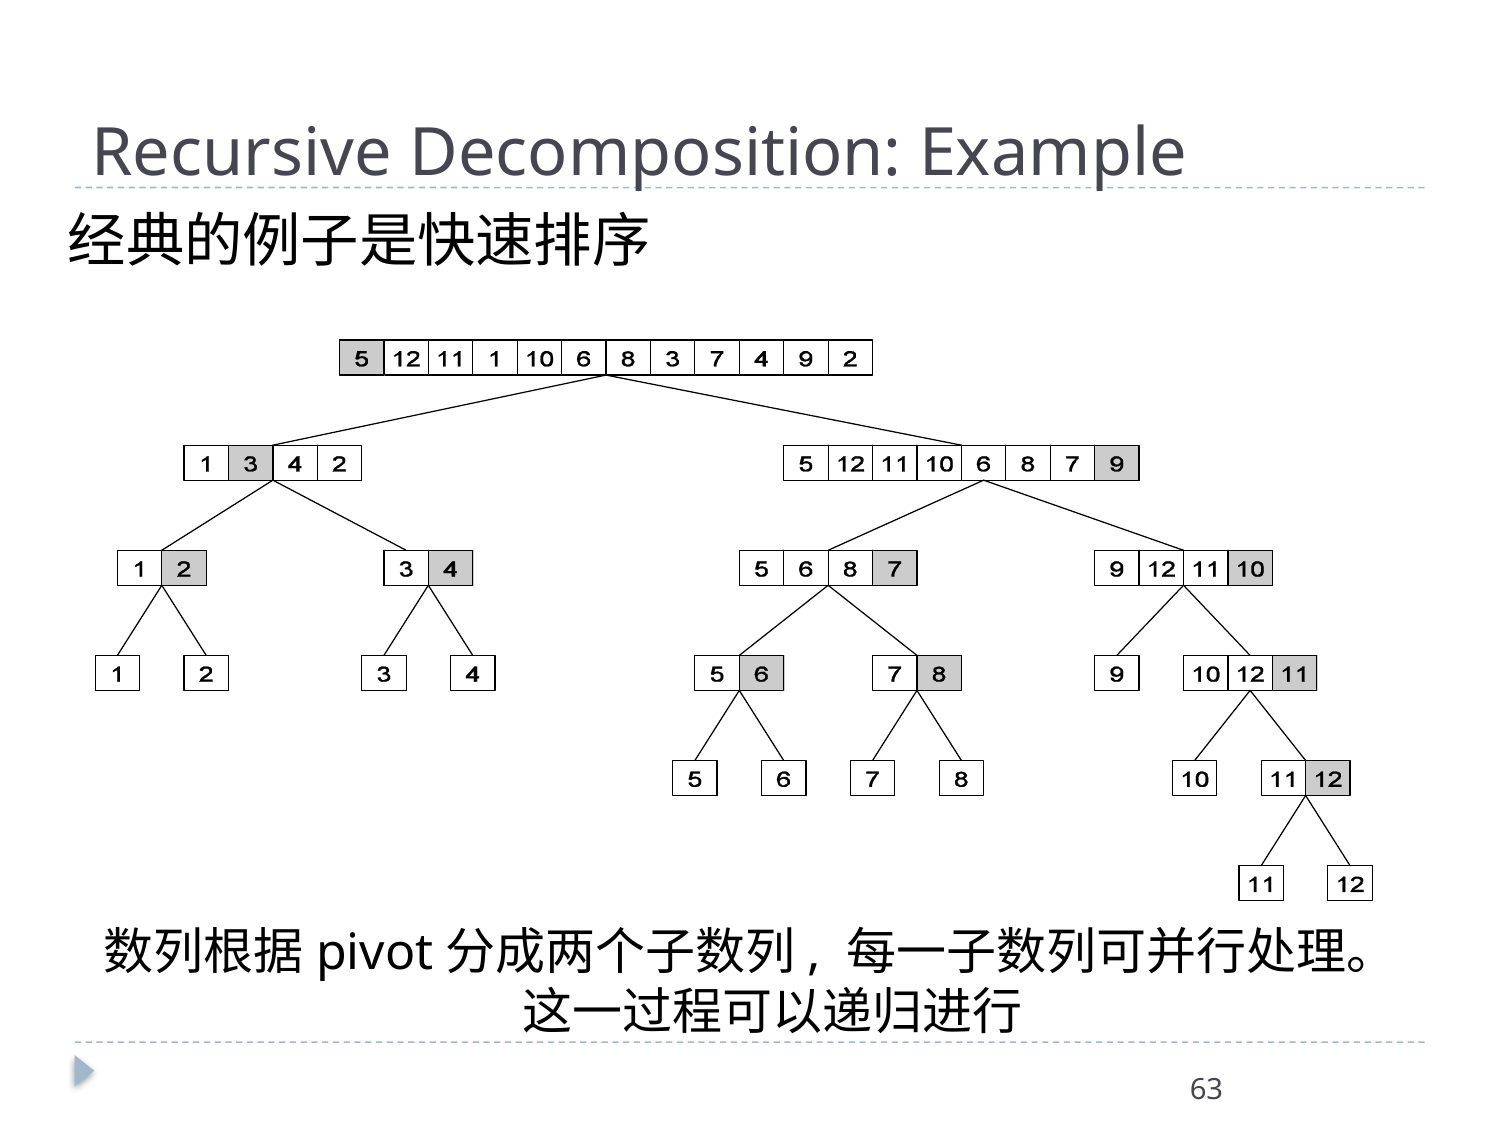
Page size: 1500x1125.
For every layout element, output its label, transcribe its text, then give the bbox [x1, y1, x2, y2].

title Recursive Decomposition: Example [76, 54, 1400, 196]
list 经典的例子是快速排序 [53, 196, 1471, 341]
slide_number 63 [1175, 1062, 1488, 1125]
list 数列根据pivot分成两个子数列, 每一子数列可并行处理。这一过程可以递归进行 [75, 912, 1425, 1047]
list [92, 337, 1377, 903]
